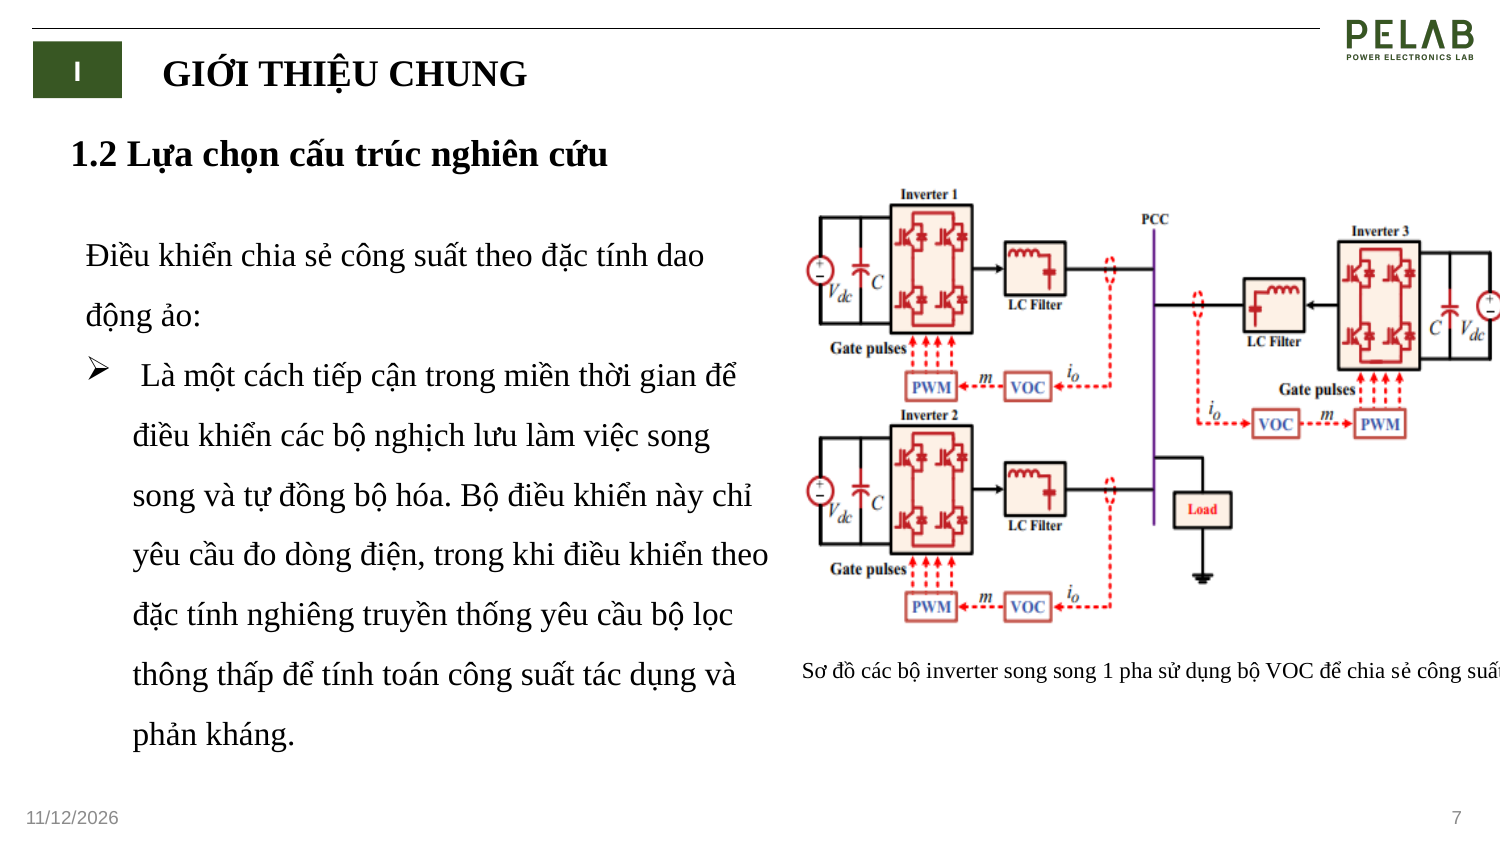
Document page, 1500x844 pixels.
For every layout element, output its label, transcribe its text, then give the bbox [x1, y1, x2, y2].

slide_number 7 [1139, 794, 1478, 839]
text_box Sơ đồ các bộ inverter song song 1 pha sử dụng bộ VOC để chia sẻ công suất [787, 647, 1500, 690]
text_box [33, 41, 946, 102]
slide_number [10, 794, 349, 839]
picture [786, 164, 1500, 638]
picture [1337, 15, 1485, 66]
text_box 1.2 Lựa chọn cấu trúc nghiên cứu [55, 121, 806, 182]
text_box Điều khiển chia sẻ công suất theo đặc tính dao động ảo: Là một cách tiếp cận trong miền thời gian để điều khiển các bộ nghịch lưu làm việc song song và tự đồng bộ hóa. Bộ điều khiển này chỉ yêu cầu đo dòng điện, trong khi điều khiển theo đặc tính nghiêng truyền thống yêu cầu bộ lọc thông thấp để tính toán công suất tác dụng và phản kháng. [70, 205, 787, 760]
